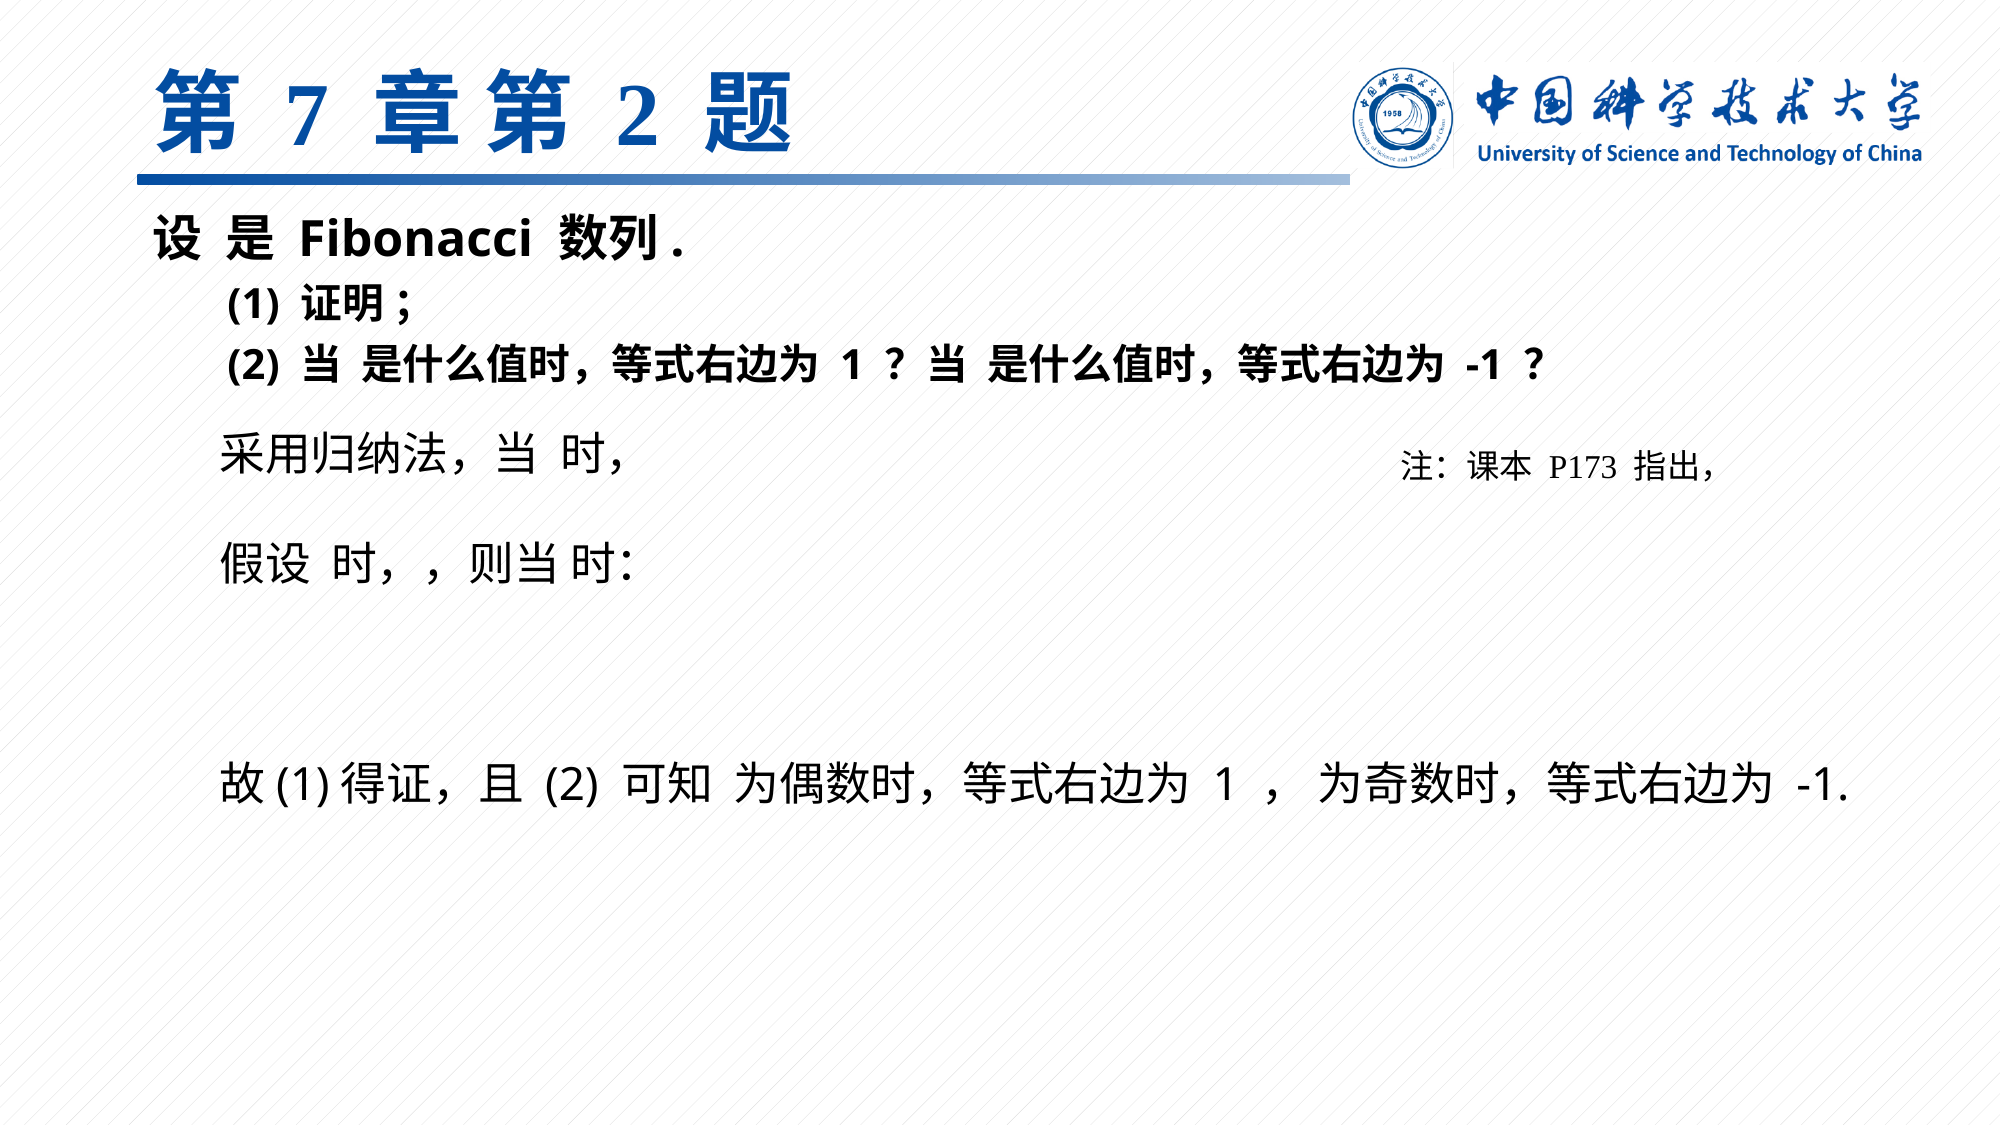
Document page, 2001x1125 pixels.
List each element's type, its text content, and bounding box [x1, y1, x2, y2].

picture [1350, 62, 1937, 181]
title 第 7 章 第 2 题 [137, 59, 1863, 173]
